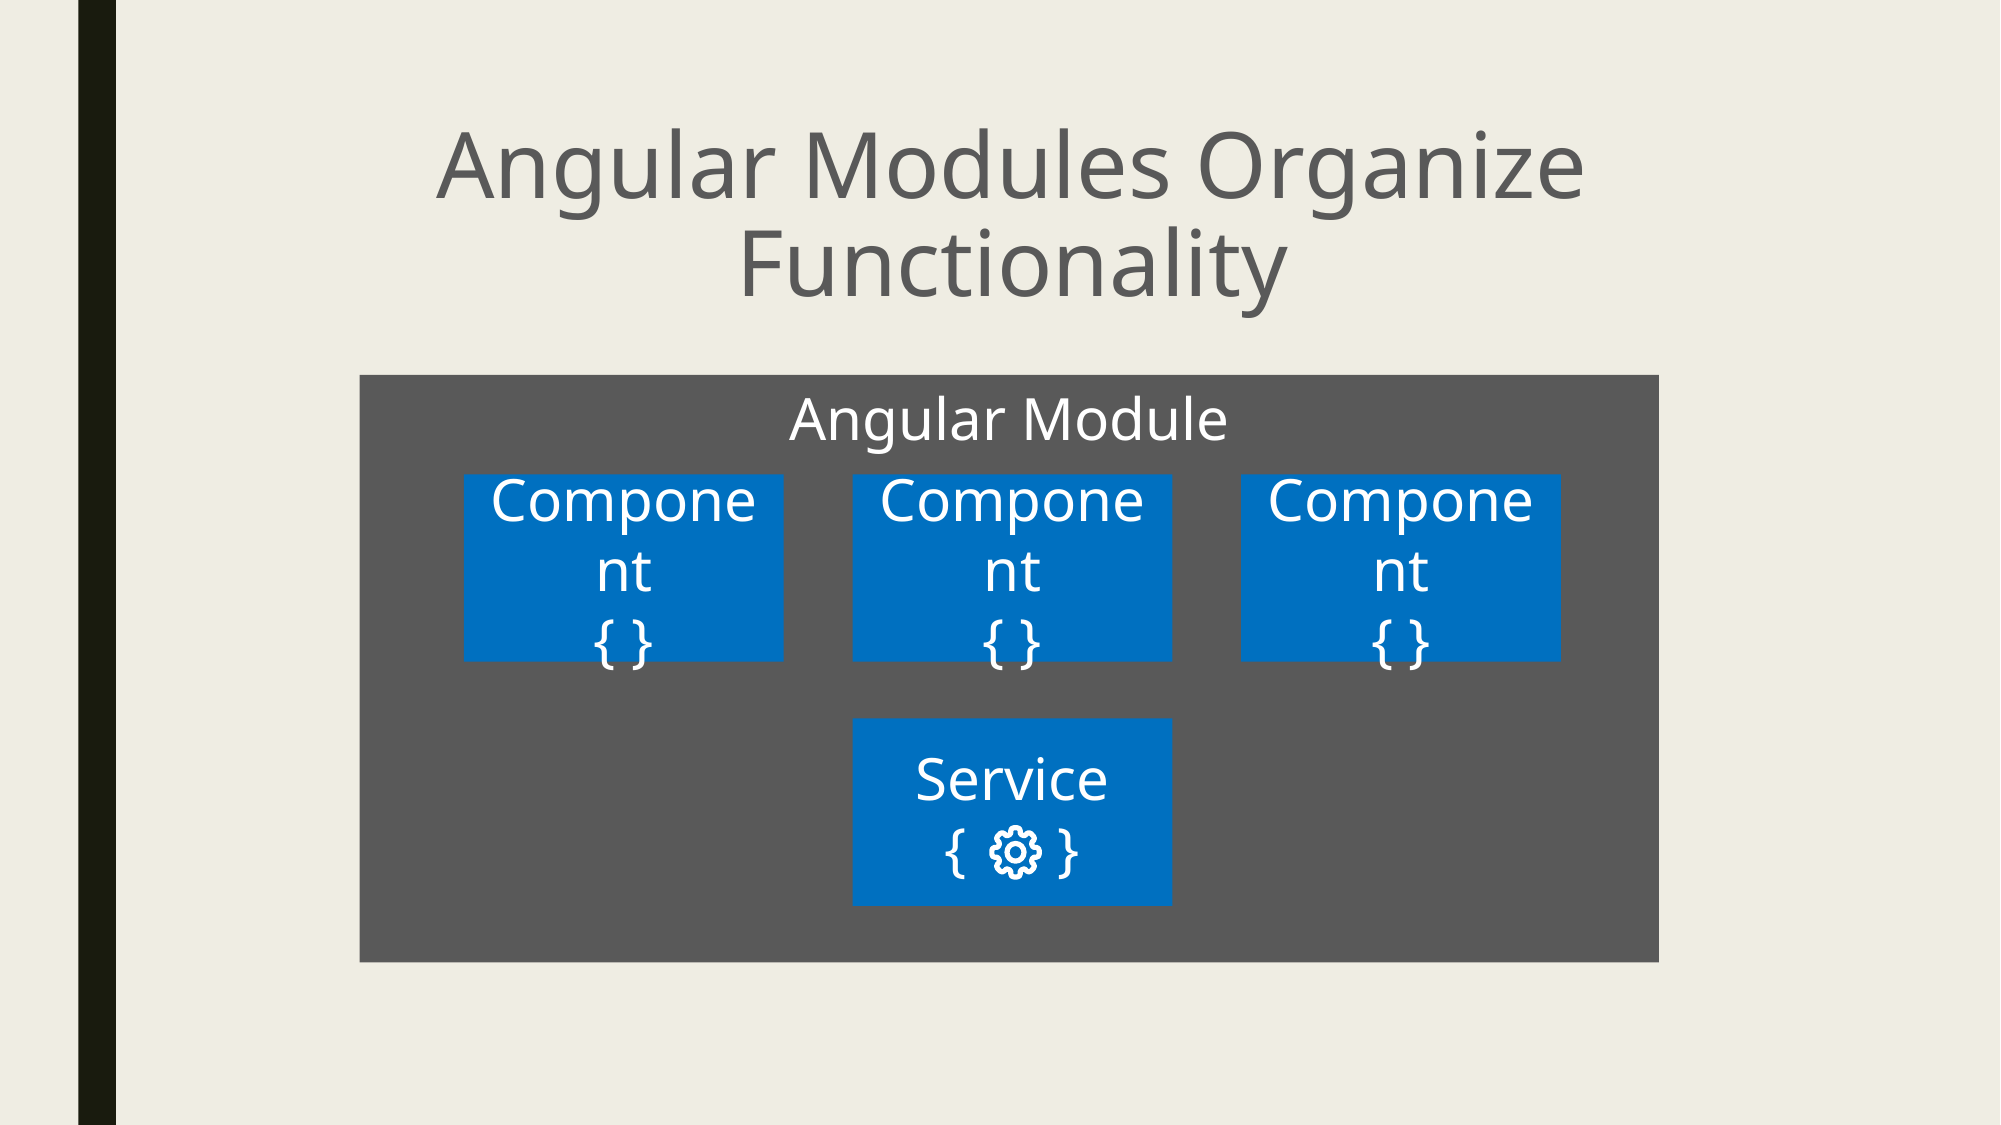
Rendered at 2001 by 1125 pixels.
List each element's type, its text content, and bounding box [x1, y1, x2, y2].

title Angular Modules Organize Functionality [225, 112, 1800, 357]
text_box Component { } [850, 471, 1175, 665]
text_box Component { } [461, 471, 787, 665]
text_box [991, 827, 1040, 877]
text_box Component { } [1238, 471, 1564, 665]
text_box Angular Module [357, 372, 1662, 965]
text_box Service { } [850, 716, 1175, 909]
